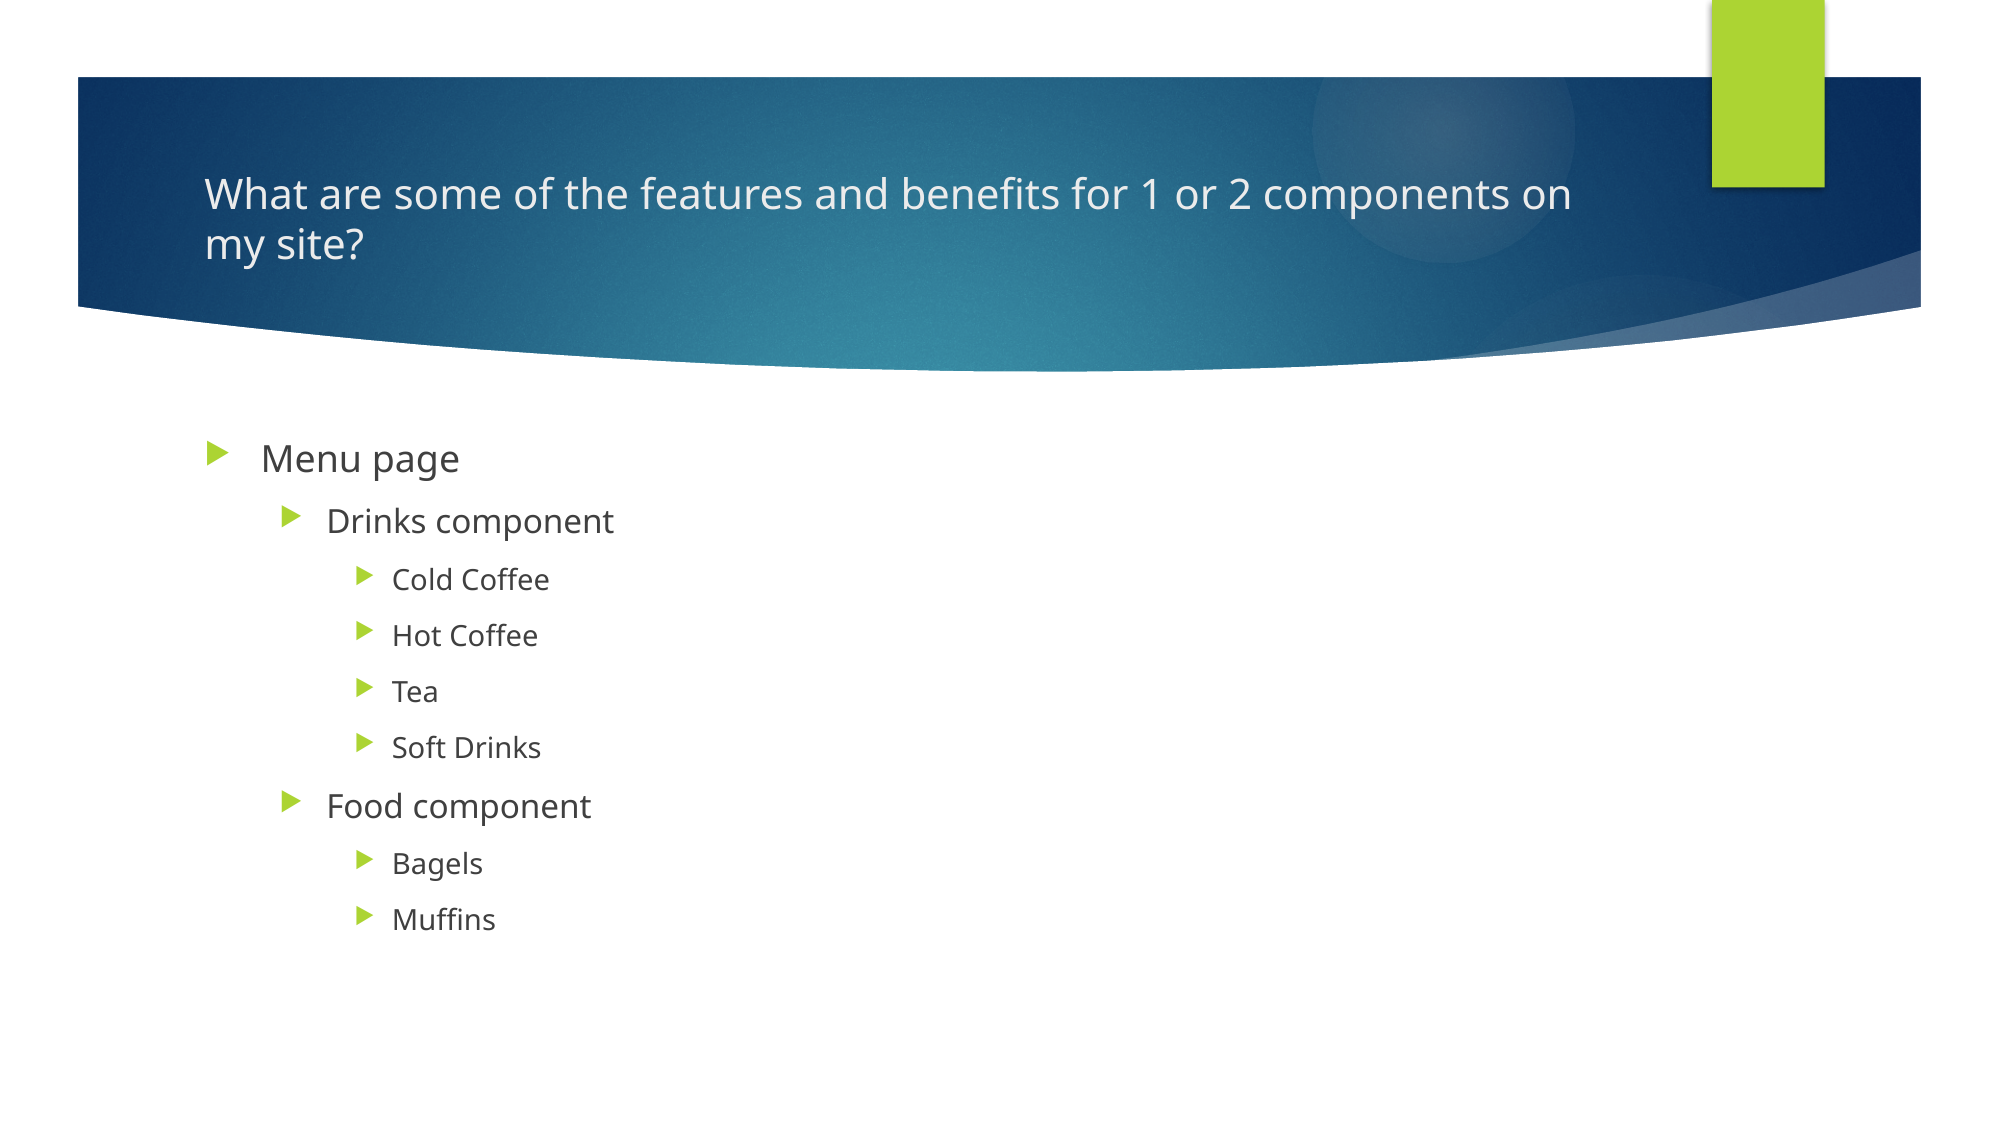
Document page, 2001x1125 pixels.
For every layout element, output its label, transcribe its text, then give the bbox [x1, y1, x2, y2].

title What are some of the features and benefits for 1 or 2 components on my site? [189, 159, 1627, 276]
list Menu page Drinks component Cold Coffee Hot Coffee Tea Soft Drinks Food component Bagels Muffins [189, 427, 1627, 988]
